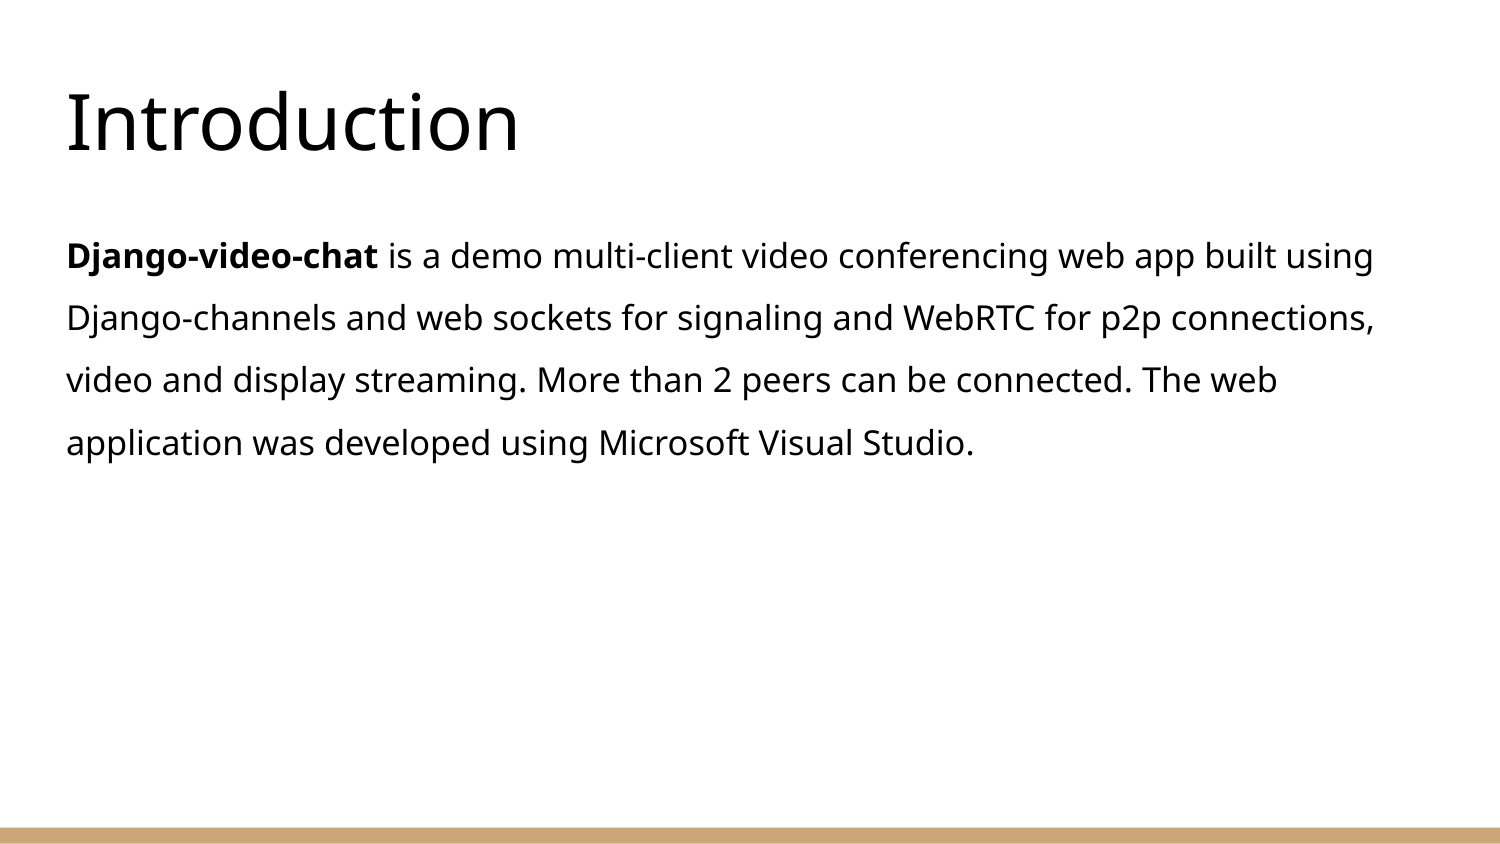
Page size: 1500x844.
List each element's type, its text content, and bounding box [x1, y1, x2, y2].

list Django-video-chat is a demo multi-client video conferencing web app built using Django-channels and web sockets for signaling and WebRTC for p2p connections, video and display streaming. More than 2 peers can be connected. The web application was developed using Microsoft Visual Studio. [51, 200, 1396, 752]
title Introduction [51, 51, 1449, 189]
